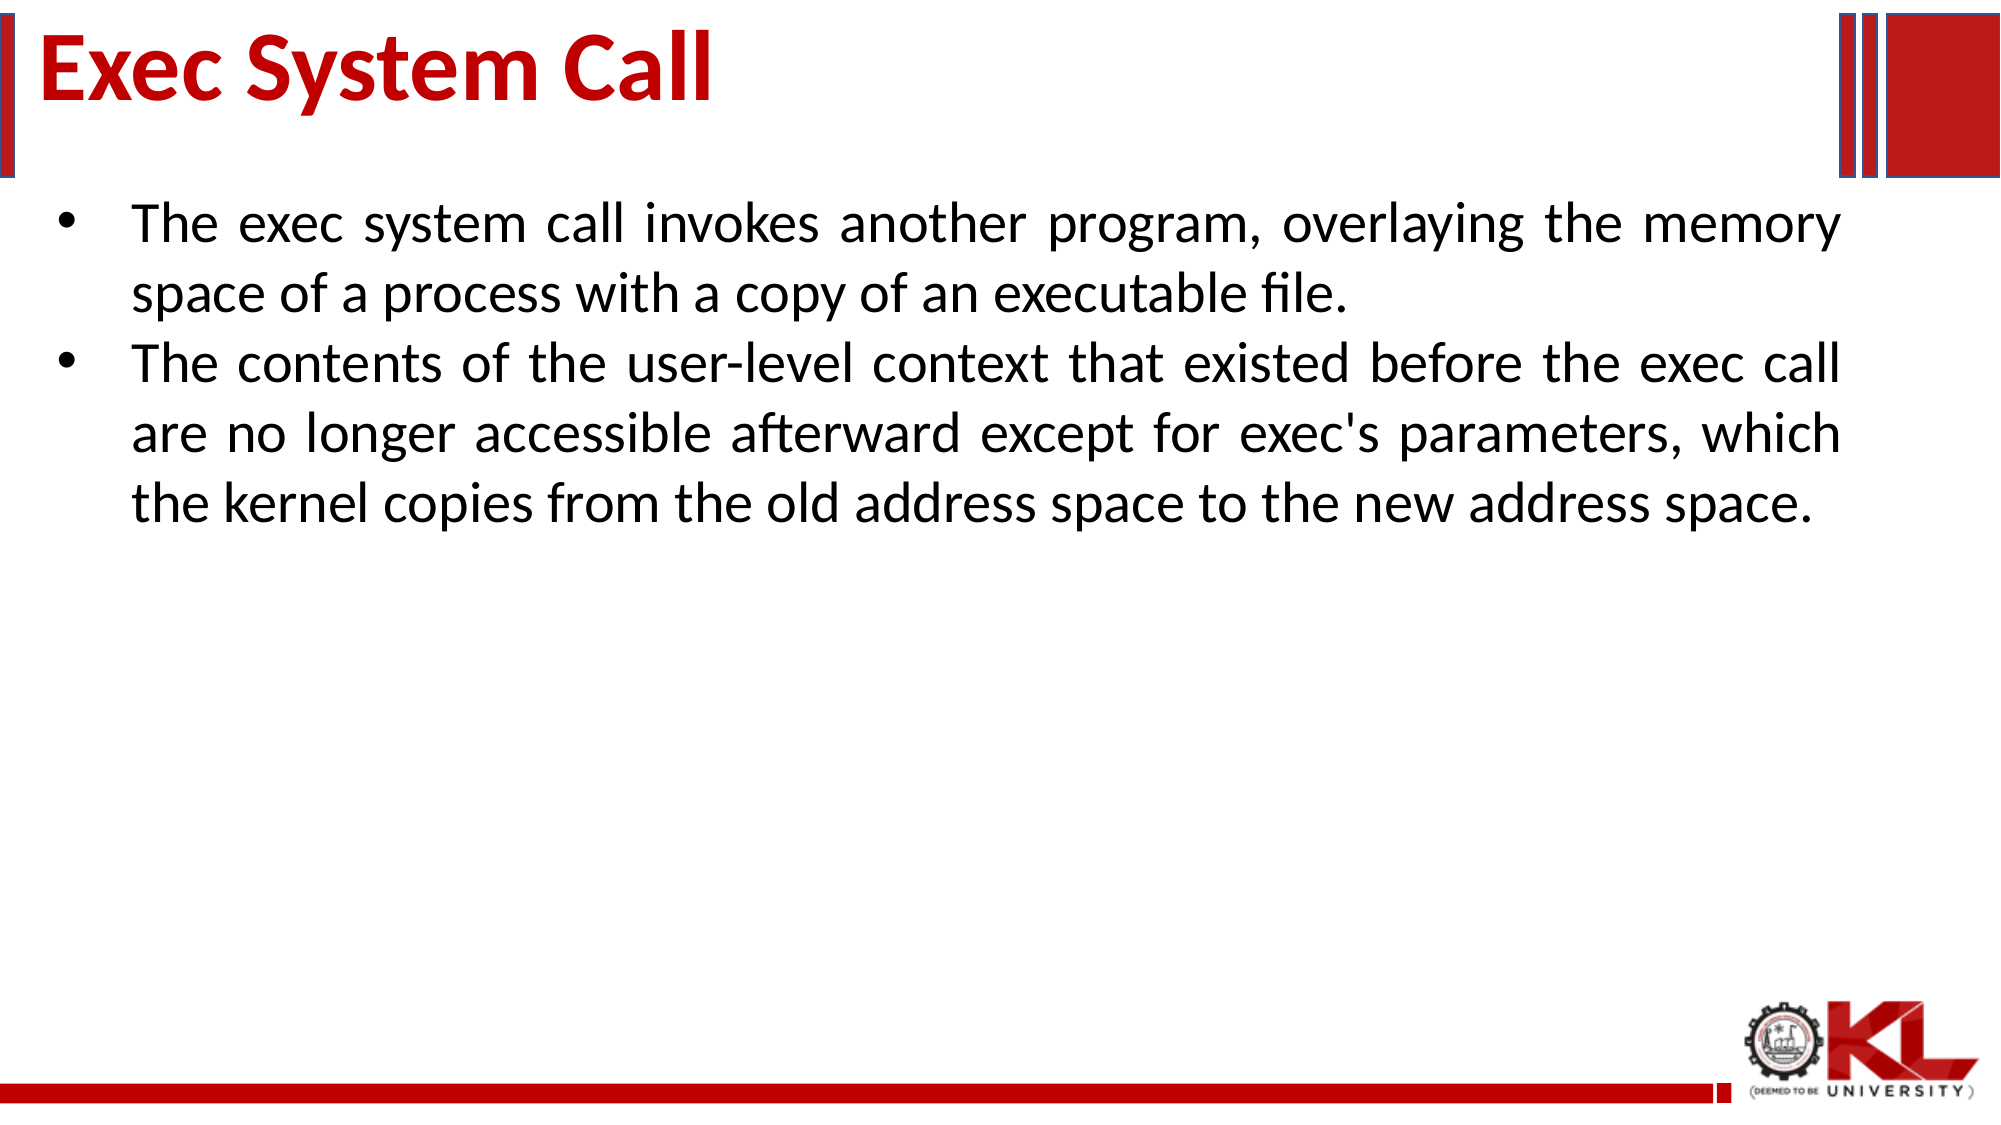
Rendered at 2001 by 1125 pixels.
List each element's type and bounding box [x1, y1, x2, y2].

text_box [0, 0, 2000, 1104]
